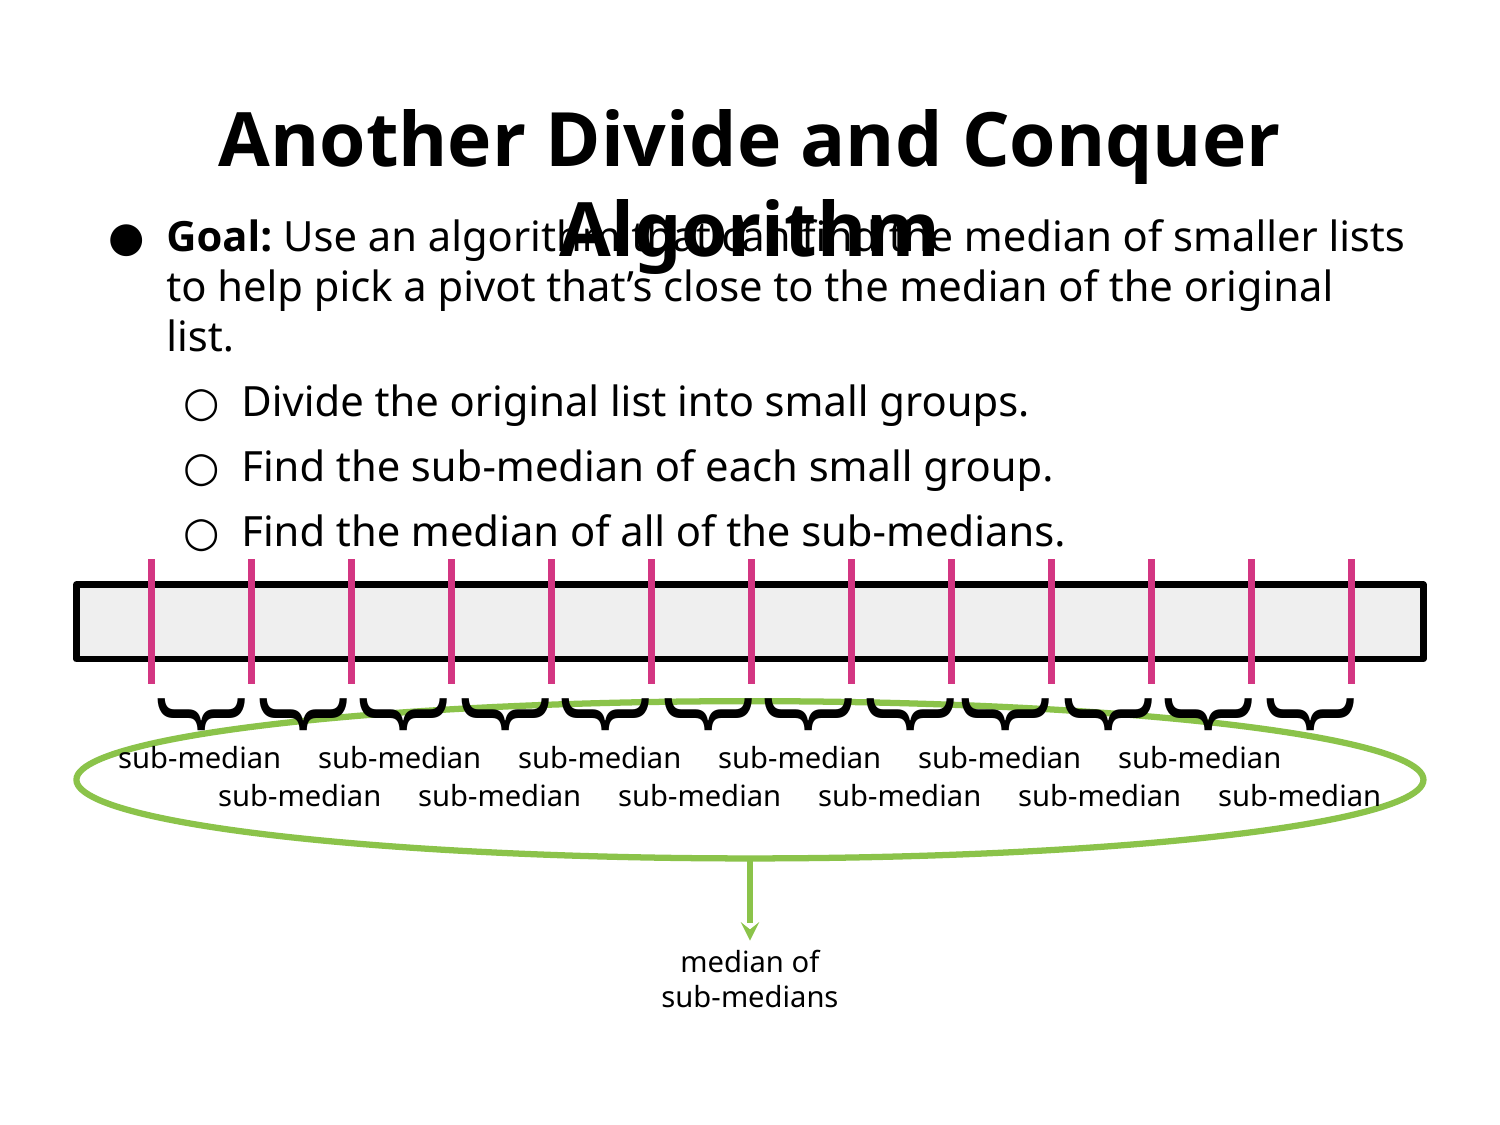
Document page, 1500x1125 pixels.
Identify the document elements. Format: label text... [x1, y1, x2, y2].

text_box [155, 584, 247, 660]
text_box [1355, 584, 1424, 660]
text_box [755, 584, 847, 660]
text_box { [332, 672, 434, 719]
text_box sub-median [89, 719, 289, 795]
text_box sub-median [889, 719, 1089, 795]
text_box { [1238, 672, 1358, 749]
text_box [1055, 584, 1147, 660]
text_box sub-median [189, 757, 389, 832]
text_box Another Divide and Conquer Algorithm [76, 76, 1424, 195]
text_box sub-median [1089, 719, 1310, 795]
text_box sub-median [989, 757, 1189, 832]
text_box { [129, 672, 232, 719]
text_box sub-median [589, 757, 789, 832]
text_box { [838, 672, 934, 719]
text_box { [1136, 672, 1238, 719]
text_box { [1036, 672, 1136, 719]
text_box [655, 584, 747, 660]
text_box sub-median [489, 719, 689, 795]
text_box sub-median [389, 757, 589, 832]
text_box [1255, 584, 1347, 660]
text_box [76, 584, 147, 660]
text_box [555, 584, 647, 660]
text_box median of sub-medians [639, 940, 860, 1016]
text_box [955, 584, 1047, 660]
text_box { [636, 672, 736, 719]
text_box [255, 584, 347, 660]
text_box Goal: Use an algorithm that can find the median of smaller lists to help pick a pivot that’s close to the median of the original list. Divide the original list into small groups. Find the sub-median of each small group. Find the median of all of the sub-medians. [76, 195, 1424, 584]
text_box sub-median [1189, 757, 1410, 832]
text_box { [934, 672, 1036, 719]
text_box sub-median [789, 757, 989, 832]
text_box [1155, 584, 1247, 660]
text_box { [434, 672, 534, 719]
text_box Goal: Use an algorithm that can find the median of smaller lists to help pick a pivot that’s close to the median of the original list. Divide the original list into small groups. Find the sub-median of each small group. Find the median of all of the sub-medians. [76, 660, 1424, 1049]
text_box sub-median [289, 719, 489, 795]
text_box [355, 584, 447, 660]
text_box [455, 584, 547, 660]
text_box { [736, 672, 838, 719]
text_box { [534, 672, 636, 719]
text_box { [232, 672, 332, 719]
text_box sub-median [689, 719, 889, 795]
text_box [855, 584, 947, 660]
